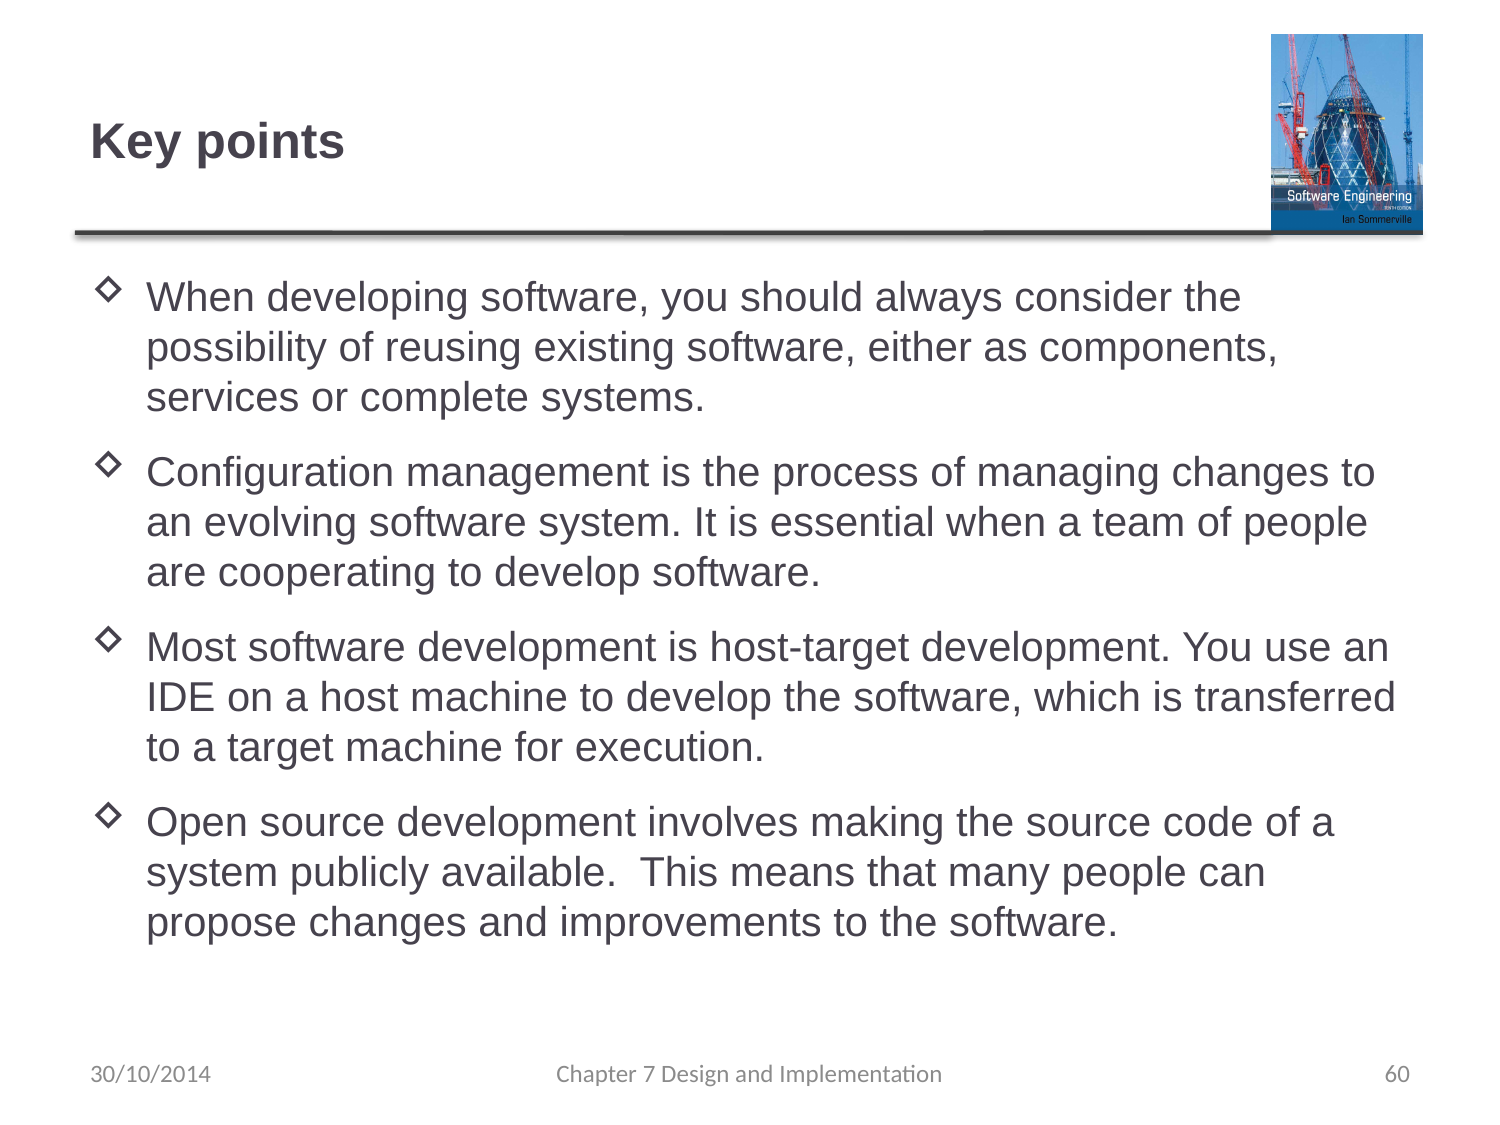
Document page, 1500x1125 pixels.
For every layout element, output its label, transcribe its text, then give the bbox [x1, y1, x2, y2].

title Key points [74, 44, 1272, 233]
footer Chapter 7 Design and Implementation [512, 1042, 988, 1103]
list When developing software, you should always consider the possibility of reusing existing software, either as components, services or complete systems. Configuration management is the process of managing changes to an evolving software system. It is essential when a team of people are cooperating to develop software. Most software development is host-target development. You use an IDE on a host machine to develop the software, which is transferred to a target machine for execution. Open source development involves making the source code of a system publicly available. This means that many people can propose changes and improvements to the software. [75, 262, 1425, 1005]
slide_number 60 [1074, 1042, 1425, 1103]
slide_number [75, 1042, 425, 1103]
picture [1271, 34, 1423, 230]
